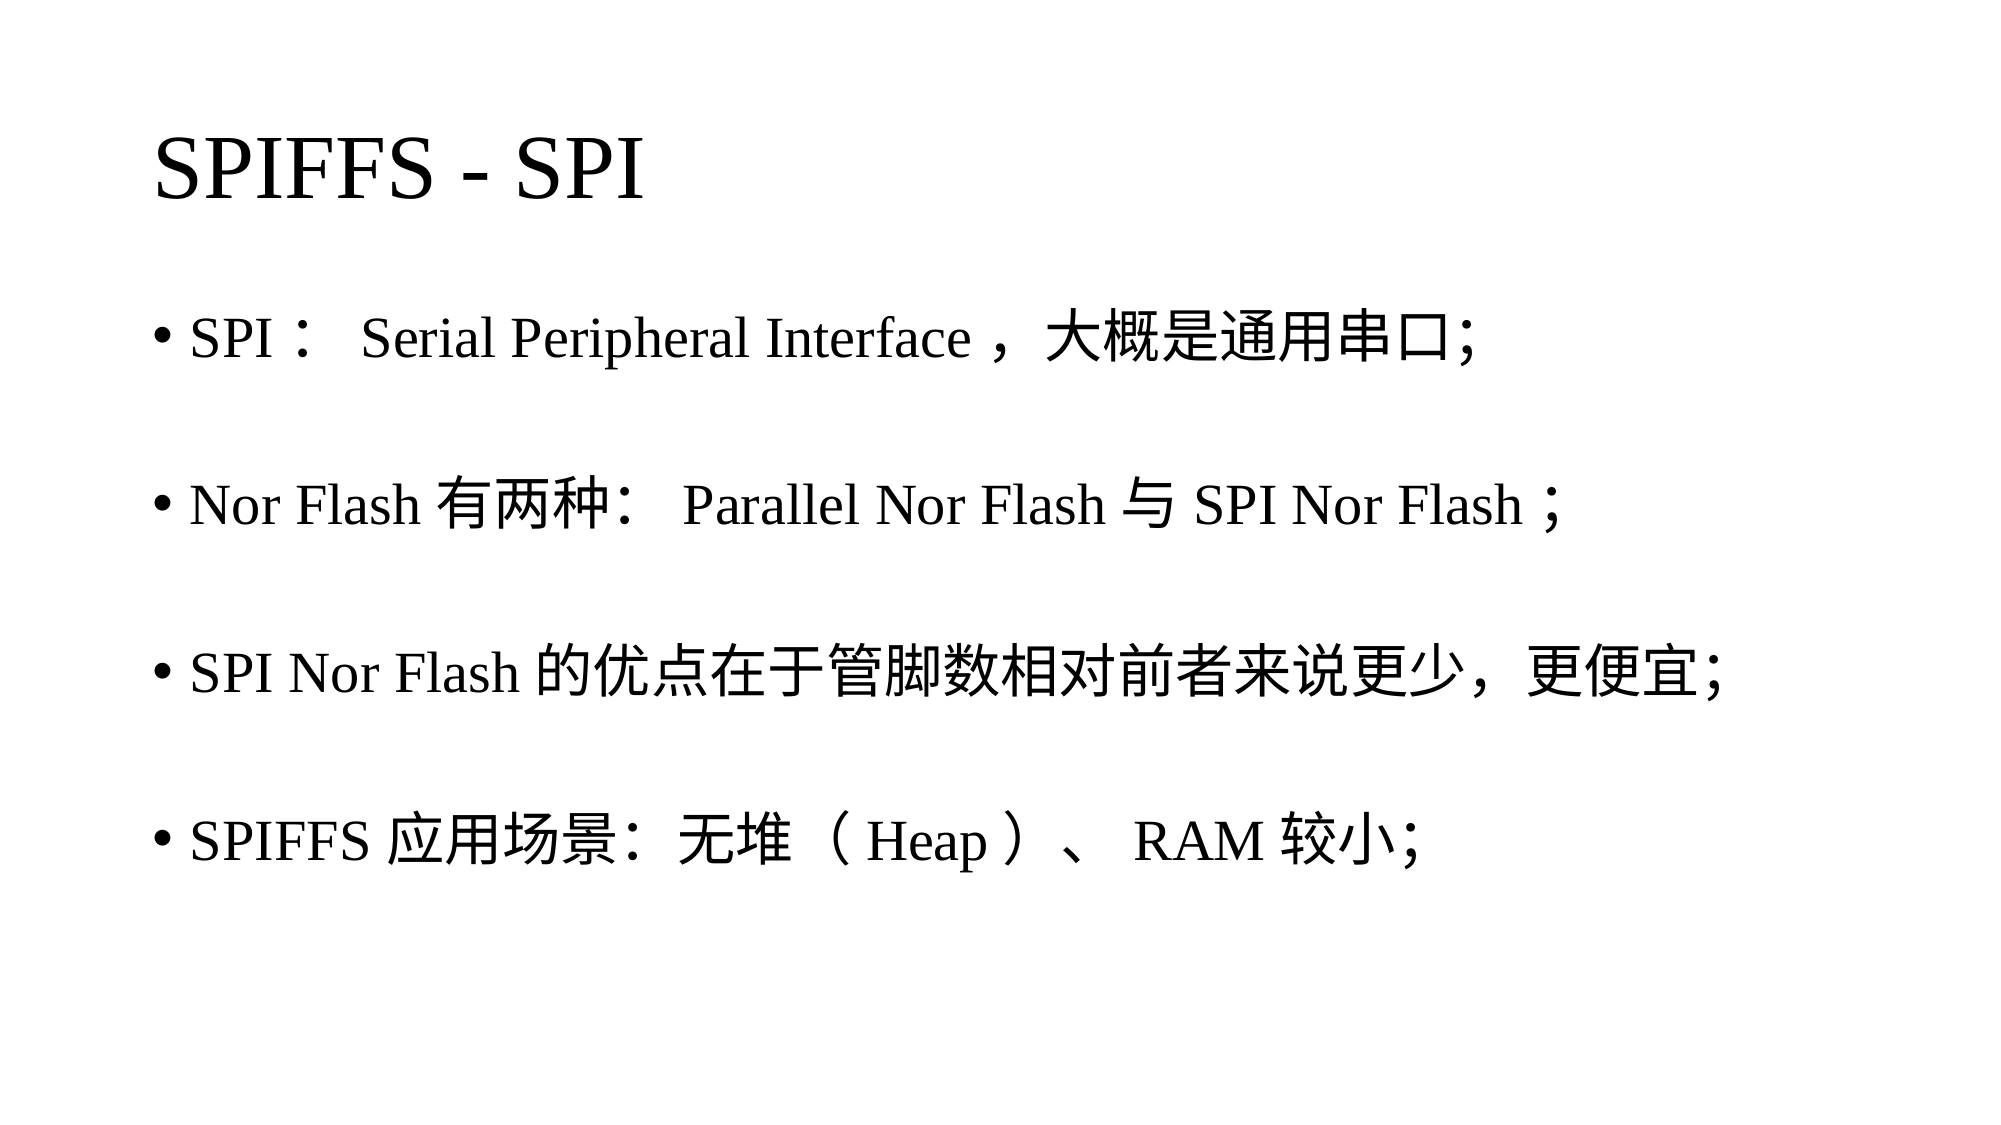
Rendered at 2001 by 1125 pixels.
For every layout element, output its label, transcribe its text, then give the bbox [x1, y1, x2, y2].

title SPIFFS - SPI [137, 59, 1863, 278]
list SPI：Serial Peripheral Interface，大概是通用串口； Nor Flash有两种：Parallel Nor Flash与SPI Nor Flash； SPI Nor Flash的优点在于管脚数相对前者来说更少，更便宜； SPIFFS应用场景：无堆（Heap）、RAM较小； [137, 299, 1863, 1014]
